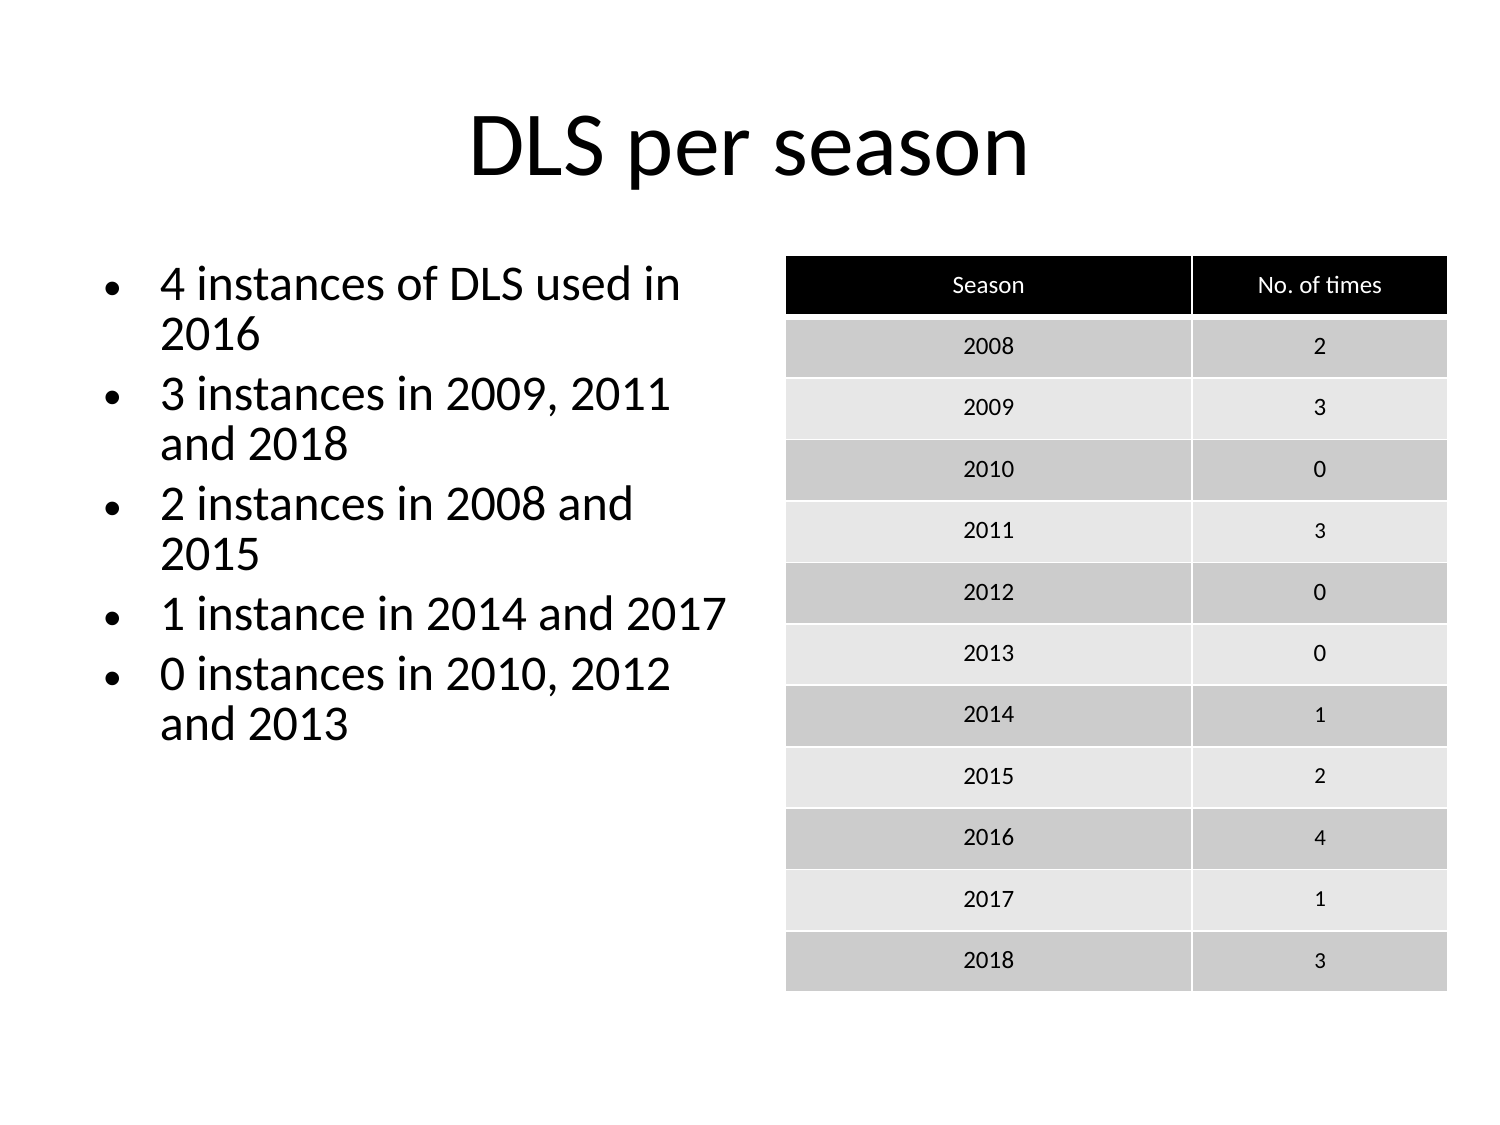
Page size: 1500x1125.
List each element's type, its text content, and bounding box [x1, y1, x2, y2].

table_cell 2017 [786, 870, 1191, 930]
table_cell 2009 [786, 379, 1191, 439]
table_cell 1 [1193, 686, 1447, 746]
table_cell 3 [1193, 932, 1447, 991]
title DLS per season [75, 45, 1425, 233]
table_cell 2014 [786, 686, 1191, 746]
table_cell 2016 [786, 809, 1191, 869]
table_cell 2013 [786, 625, 1191, 684]
table_cell 1 [1193, 870, 1447, 930]
table_cell 2 [1193, 320, 1447, 377]
list 4 instances of DLS used in 2016 3 instances in 2009, 2011 and 2018 2 instances in 2008 and 2015 1 instance in 2014 and 2017 0 instances in 2010, 2012 and 2013 [88, 255, 751, 998]
table_cell 2015 [786, 748, 1191, 807]
table_cell 2011 [786, 502, 1191, 562]
table_cell 2010 [786, 440, 1191, 500]
table_cell 0 [1193, 440, 1447, 500]
table_cell 2012 [786, 563, 1191, 623]
table_cell 4 [1193, 809, 1447, 869]
table_header No. of times [1193, 256, 1447, 314]
table_cell 3 [1193, 379, 1447, 439]
table_header Season [786, 256, 1191, 314]
table_cell 0 [1193, 625, 1447, 684]
table_cell 2008 [786, 320, 1191, 377]
table_cell 3 [1193, 502, 1447, 562]
table_cell 0 [1193, 563, 1447, 623]
table_cell 2 [1193, 748, 1447, 807]
table_cell 2018 [786, 932, 1191, 991]
